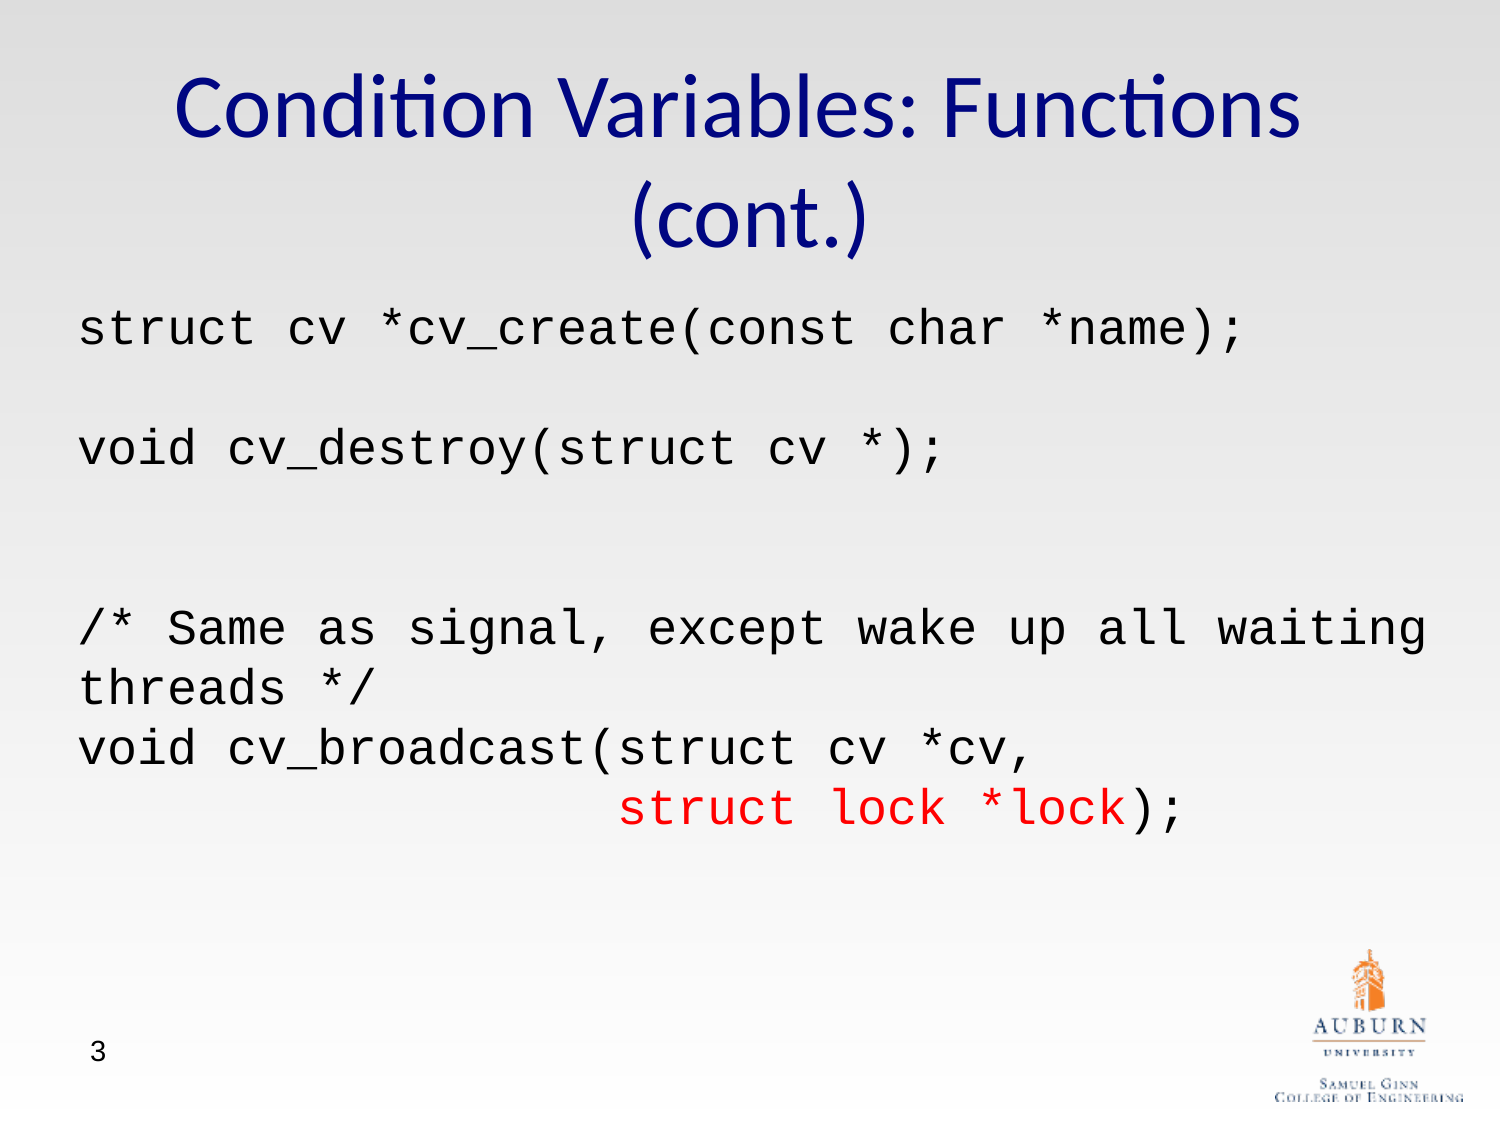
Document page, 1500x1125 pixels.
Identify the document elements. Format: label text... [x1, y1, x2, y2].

title Condition Variables: Functions (cont.) [75, 24, 1425, 287]
text_box struct cv *cv_create(const char *name); void cv_destroy(struct cv *); /* Same as signal, except wake up all waiting threads */ void cv_broadcast(struct cv *cv, struct lock *lock); [62, 287, 1475, 843]
picture [1275, 949, 1463, 1102]
slide_number 3 [74, 1024, 426, 1103]
